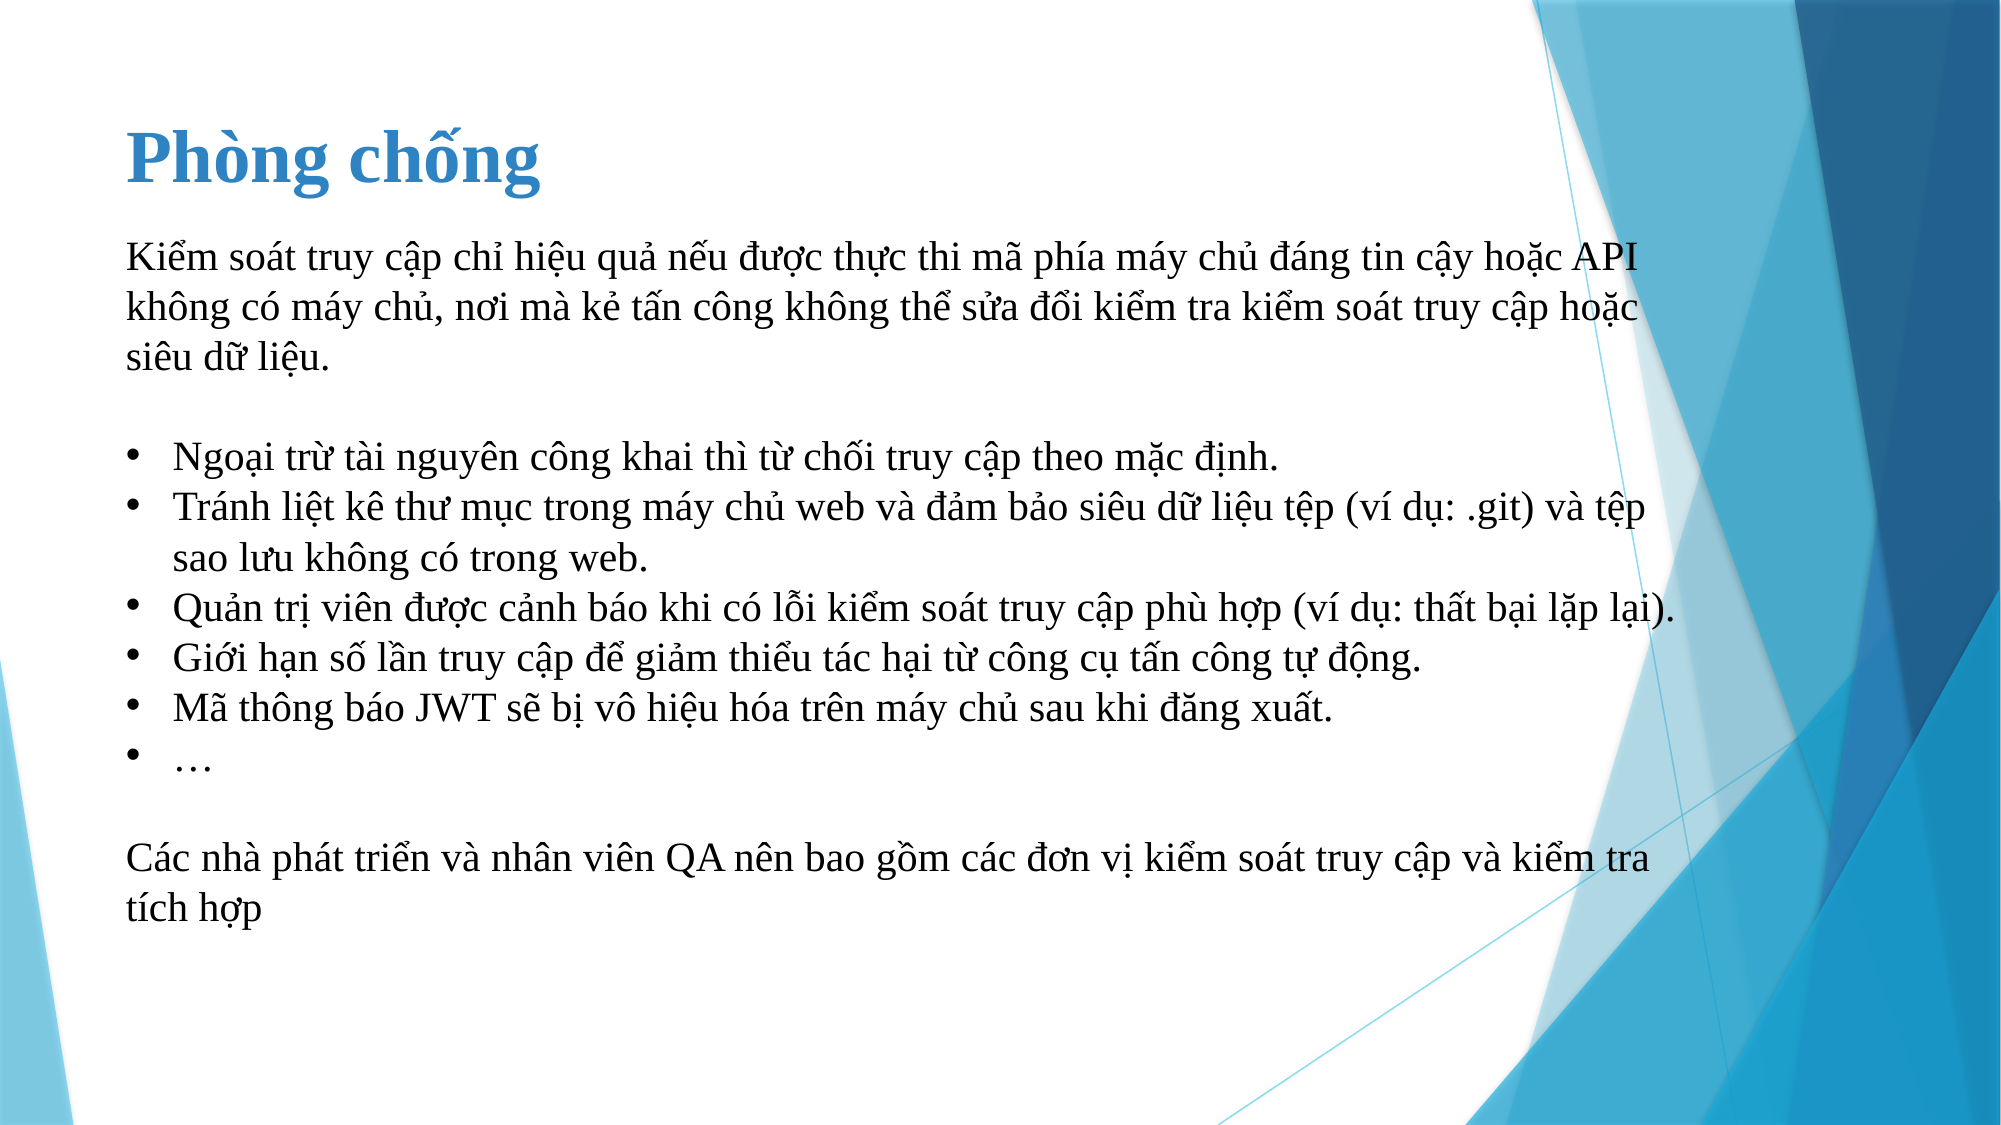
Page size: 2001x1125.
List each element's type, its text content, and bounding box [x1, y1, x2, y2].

text_box Kiểm soát truy cập chỉ hiệu quả nếu được thực thi mã phía máy chủ đáng tin cậy hoặc API không có máy chủ, nơi mà kẻ tấn công không thể sửa đổi kiểm tra kiểm soát truy cập hoặc siêu dữ liệu. Ngoại trừ tài nguyên công khai thì từ chối truy cập theo mặc định. Tránh liệt kê thư mục trong máy chủ web và đảm bảo siêu dữ liệu tệp (ví dụ: .git) và tệp sao lưu không có trong web. Quản trị viên được cảnh báo khi có lỗi kiểm soát truy cập phù hợp (ví dụ: thất bại lặp lại). Giới hạn số lần truy cập để giảm thiểu tác hại từ công cụ tấn công tự động. Mã thông báo JWT sẽ bị vô hiệu hóa trên máy chủ sau khi đăng xuất. … Các nhà phát triển và nhân viên QA nên bao gồm các đơn vị kiểm soát truy cập và kiểm tra tích hợp [111, 221, 1693, 937]
title Phòng chống [111, 99, 1522, 221]
